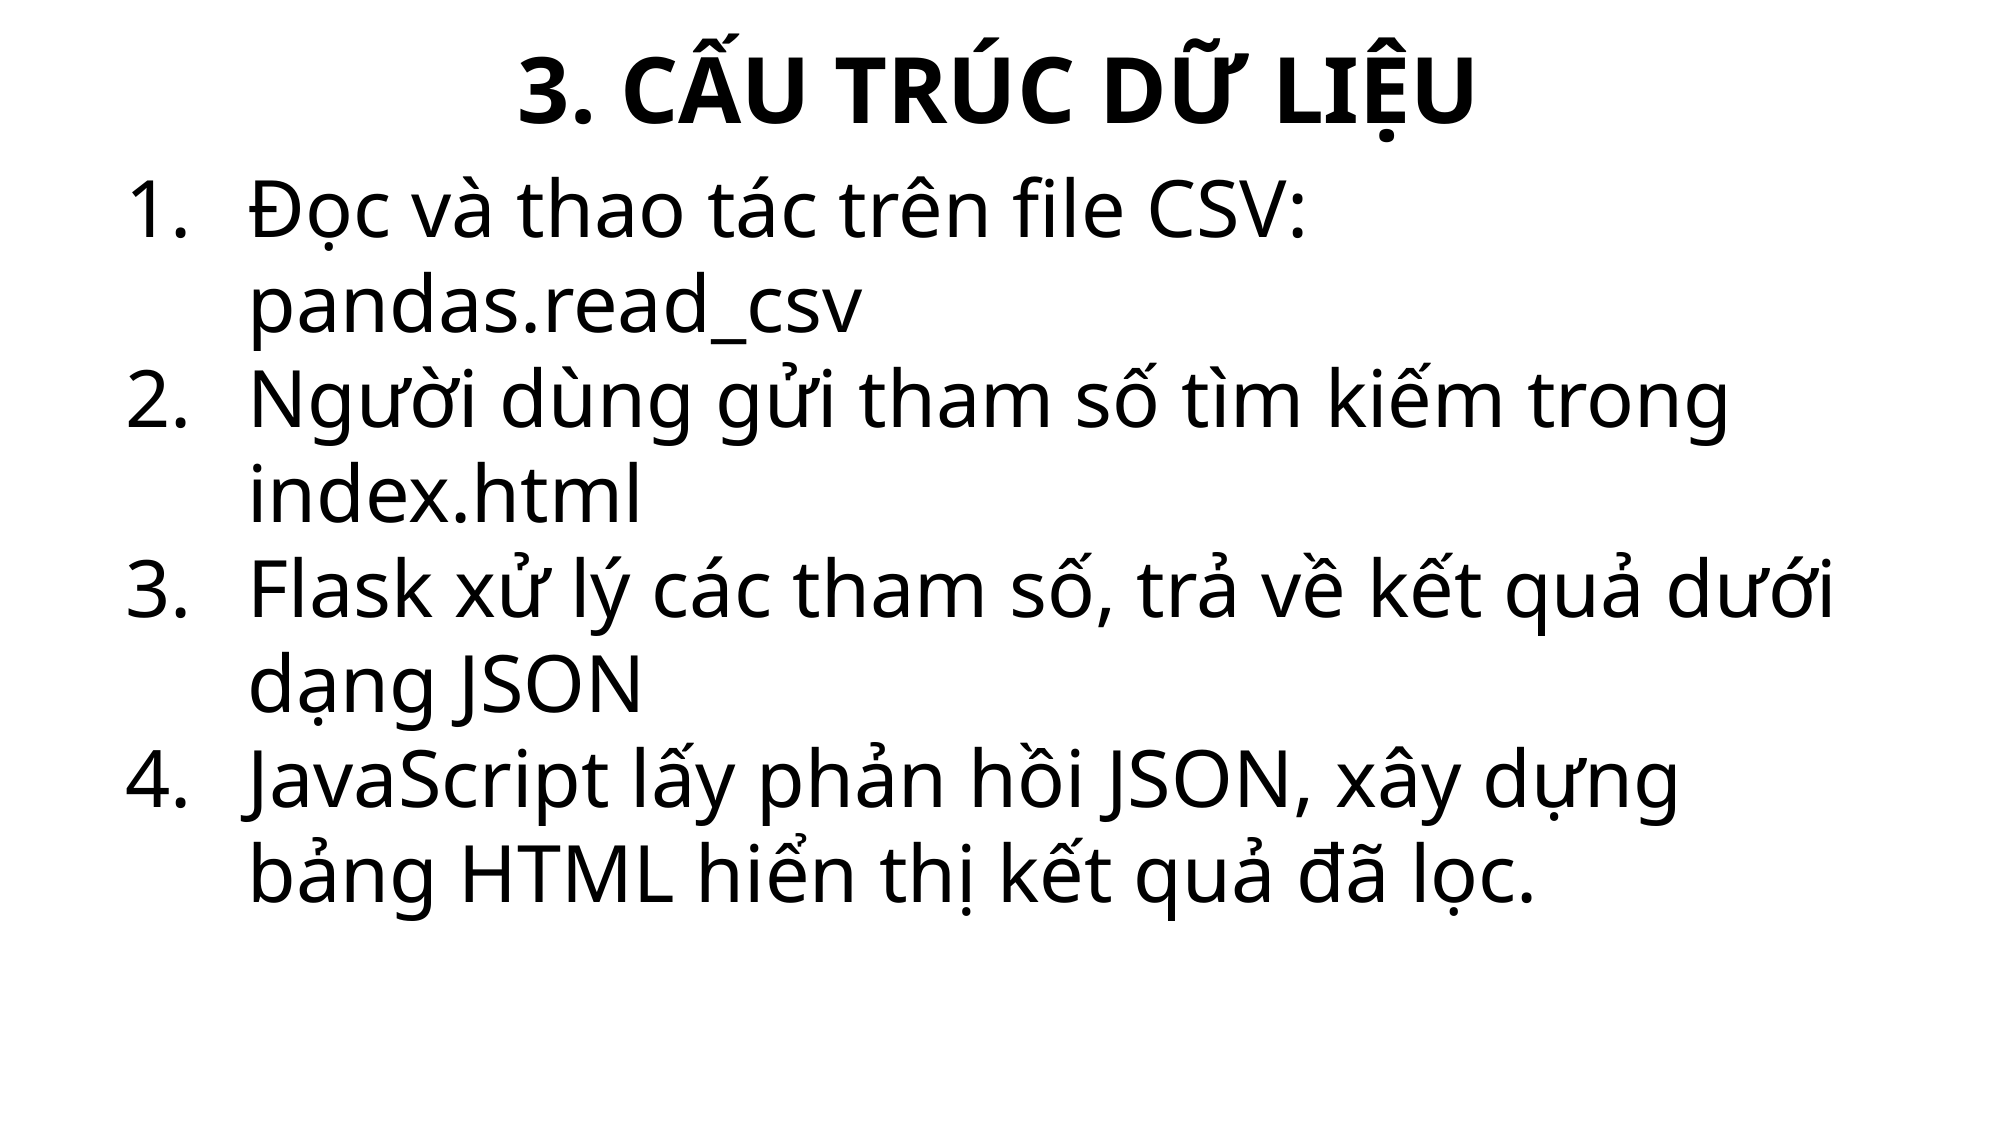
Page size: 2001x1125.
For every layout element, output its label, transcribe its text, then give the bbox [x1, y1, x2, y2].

text_box Đọc và thao tác trên file CSV: pandas.read_csv Người dùng gửi tham số tìm kiếm trong index.html Flask xử lý các tham số, trả về kết quả dưới dạng JSON JavaScript lấy phản hồi JSON, xây dựng bảng HTML hiển thị kết quả đã lọc. [110, 150, 1888, 1021]
text_box 3. CẤU TRÚC DỮ LIỆU [110, 24, 1888, 150]
